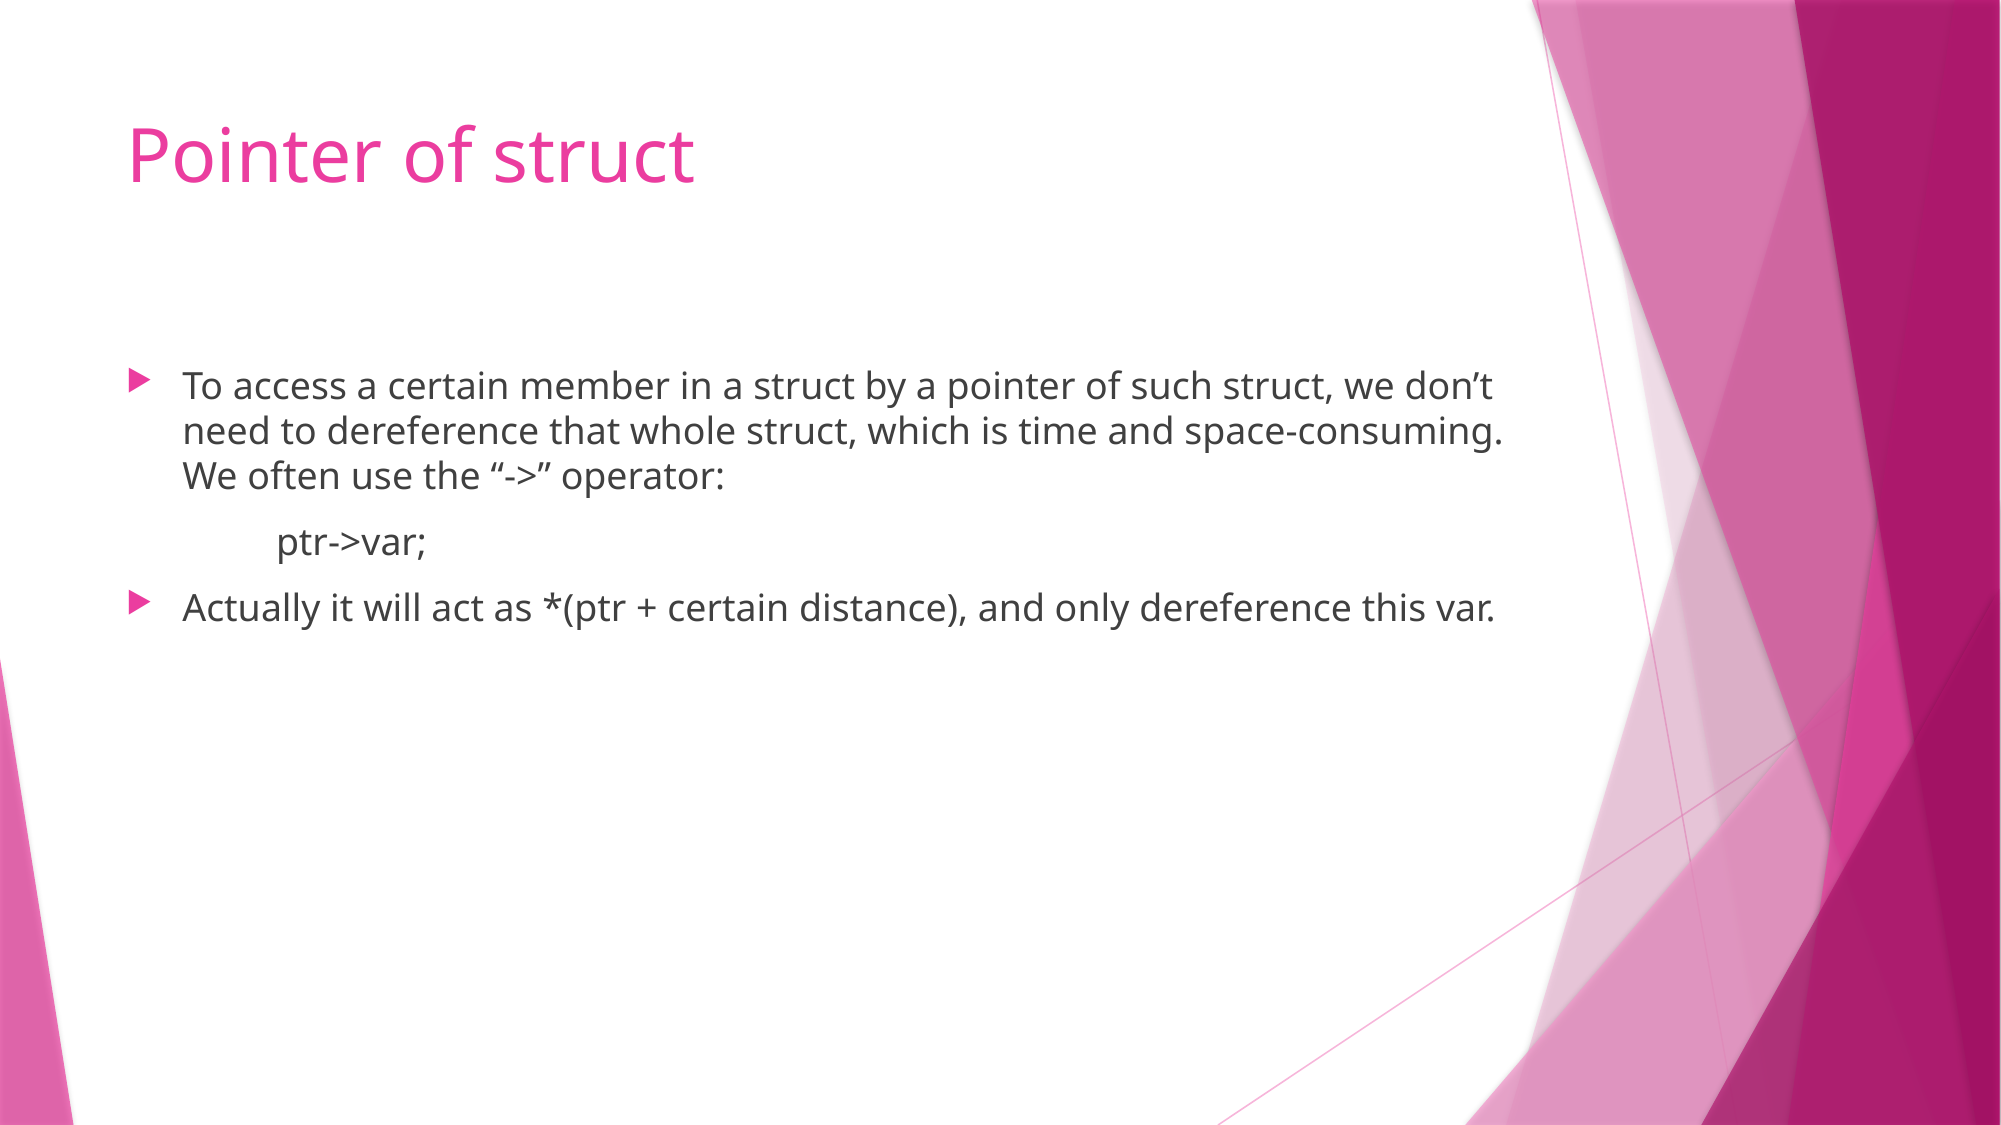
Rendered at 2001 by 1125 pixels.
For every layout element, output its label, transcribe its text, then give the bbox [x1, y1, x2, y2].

title Pointer of struct [111, 99, 1522, 317]
list To access a certain member in a struct by a pointer of such struct, we don’t need to dereference that whole struct, which is time and space-consuming. We often use the “->” operator: ptr->var; Actually it will act as *(ptr + certain distance), and only dereference this var. [111, 354, 1522, 992]
